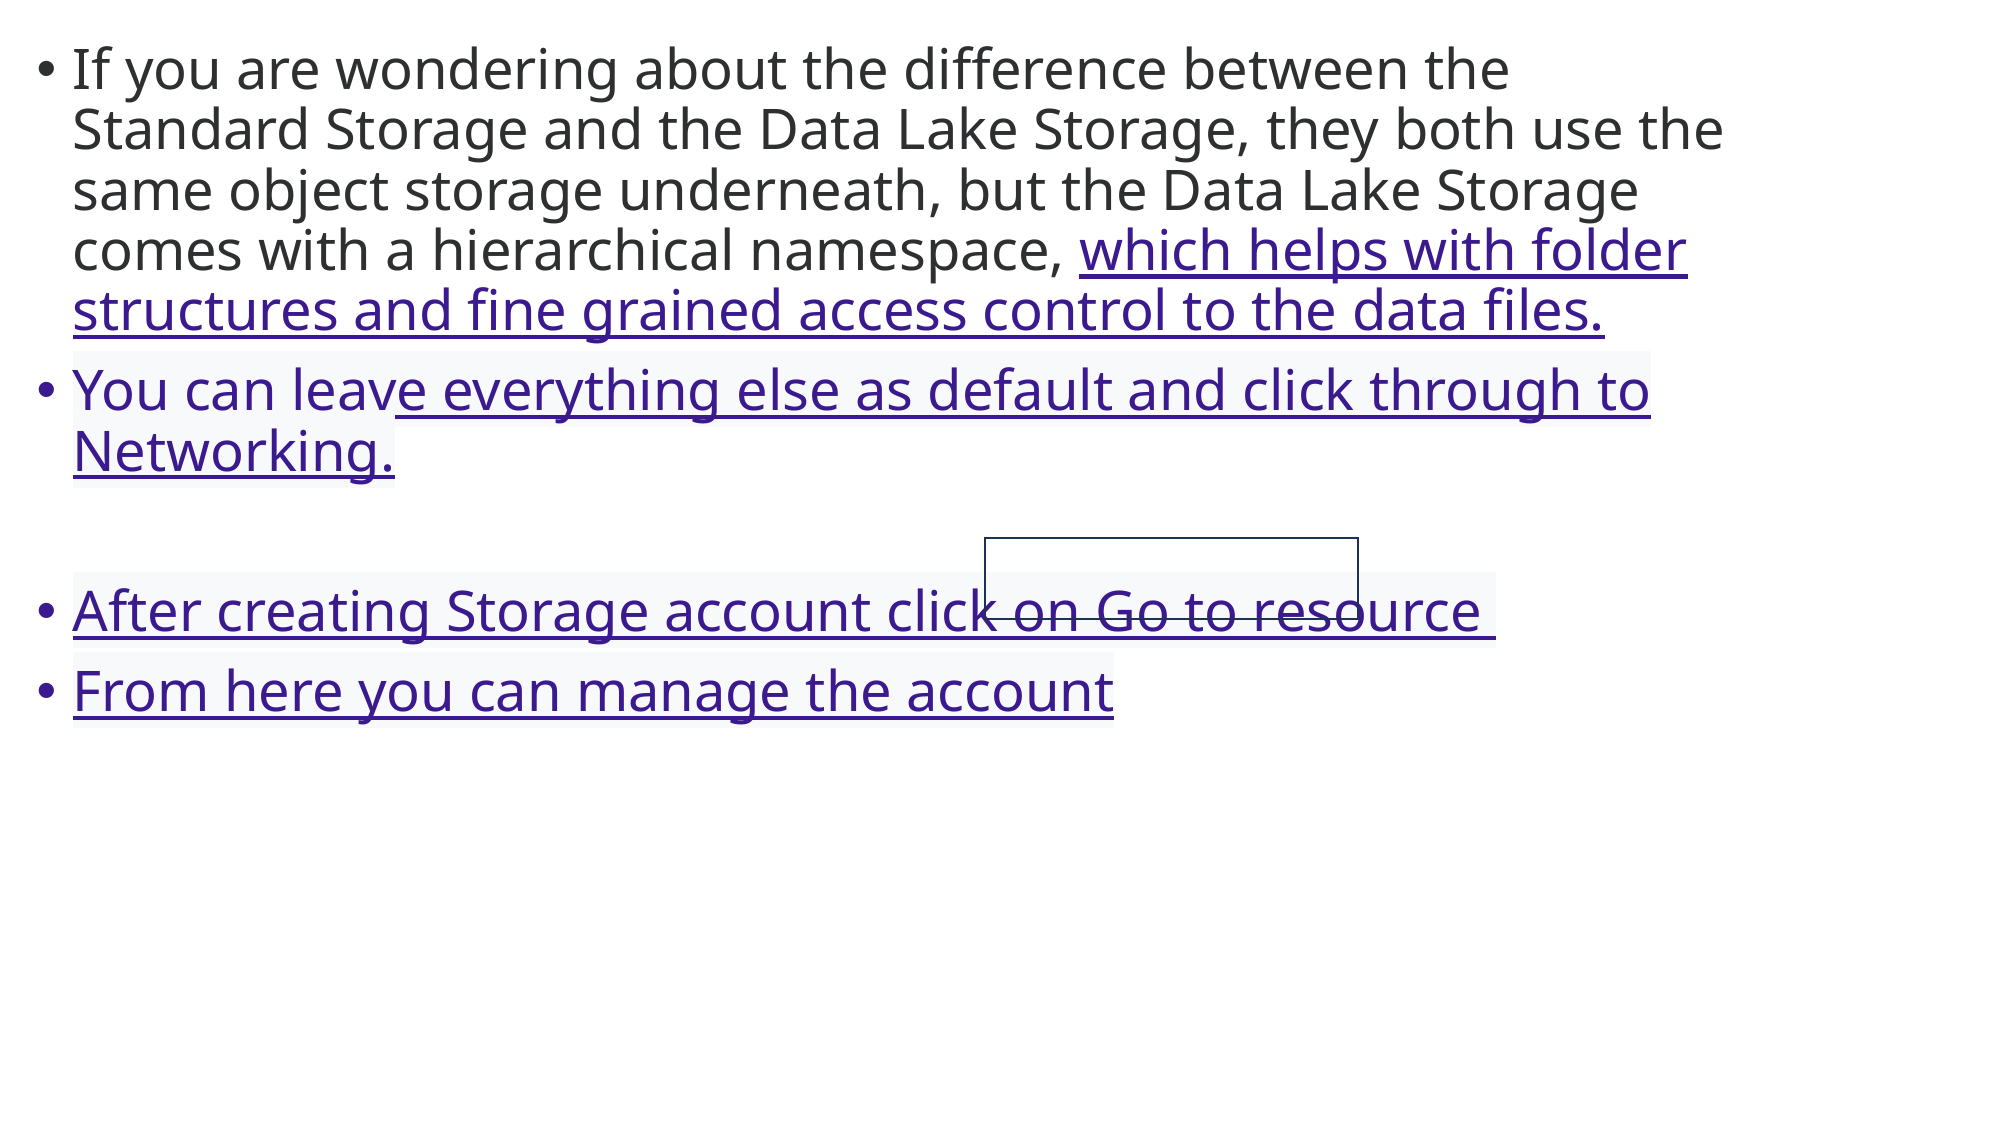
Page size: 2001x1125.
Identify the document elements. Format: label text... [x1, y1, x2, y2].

text_box [984, 537, 1359, 620]
list If you are wondering about the difference between the Standard Storage and the Data Lake Storage, they both use the same object storage underneath, but the Data Lake Storage comes with a hierarchical namespace, which helps with folder structures and fine grained access control to the data files. You can leave everything else as default and click through to Networking. After creating Storage account click on Go to resource From here you can manage the account [21, 33, 1747, 748]
